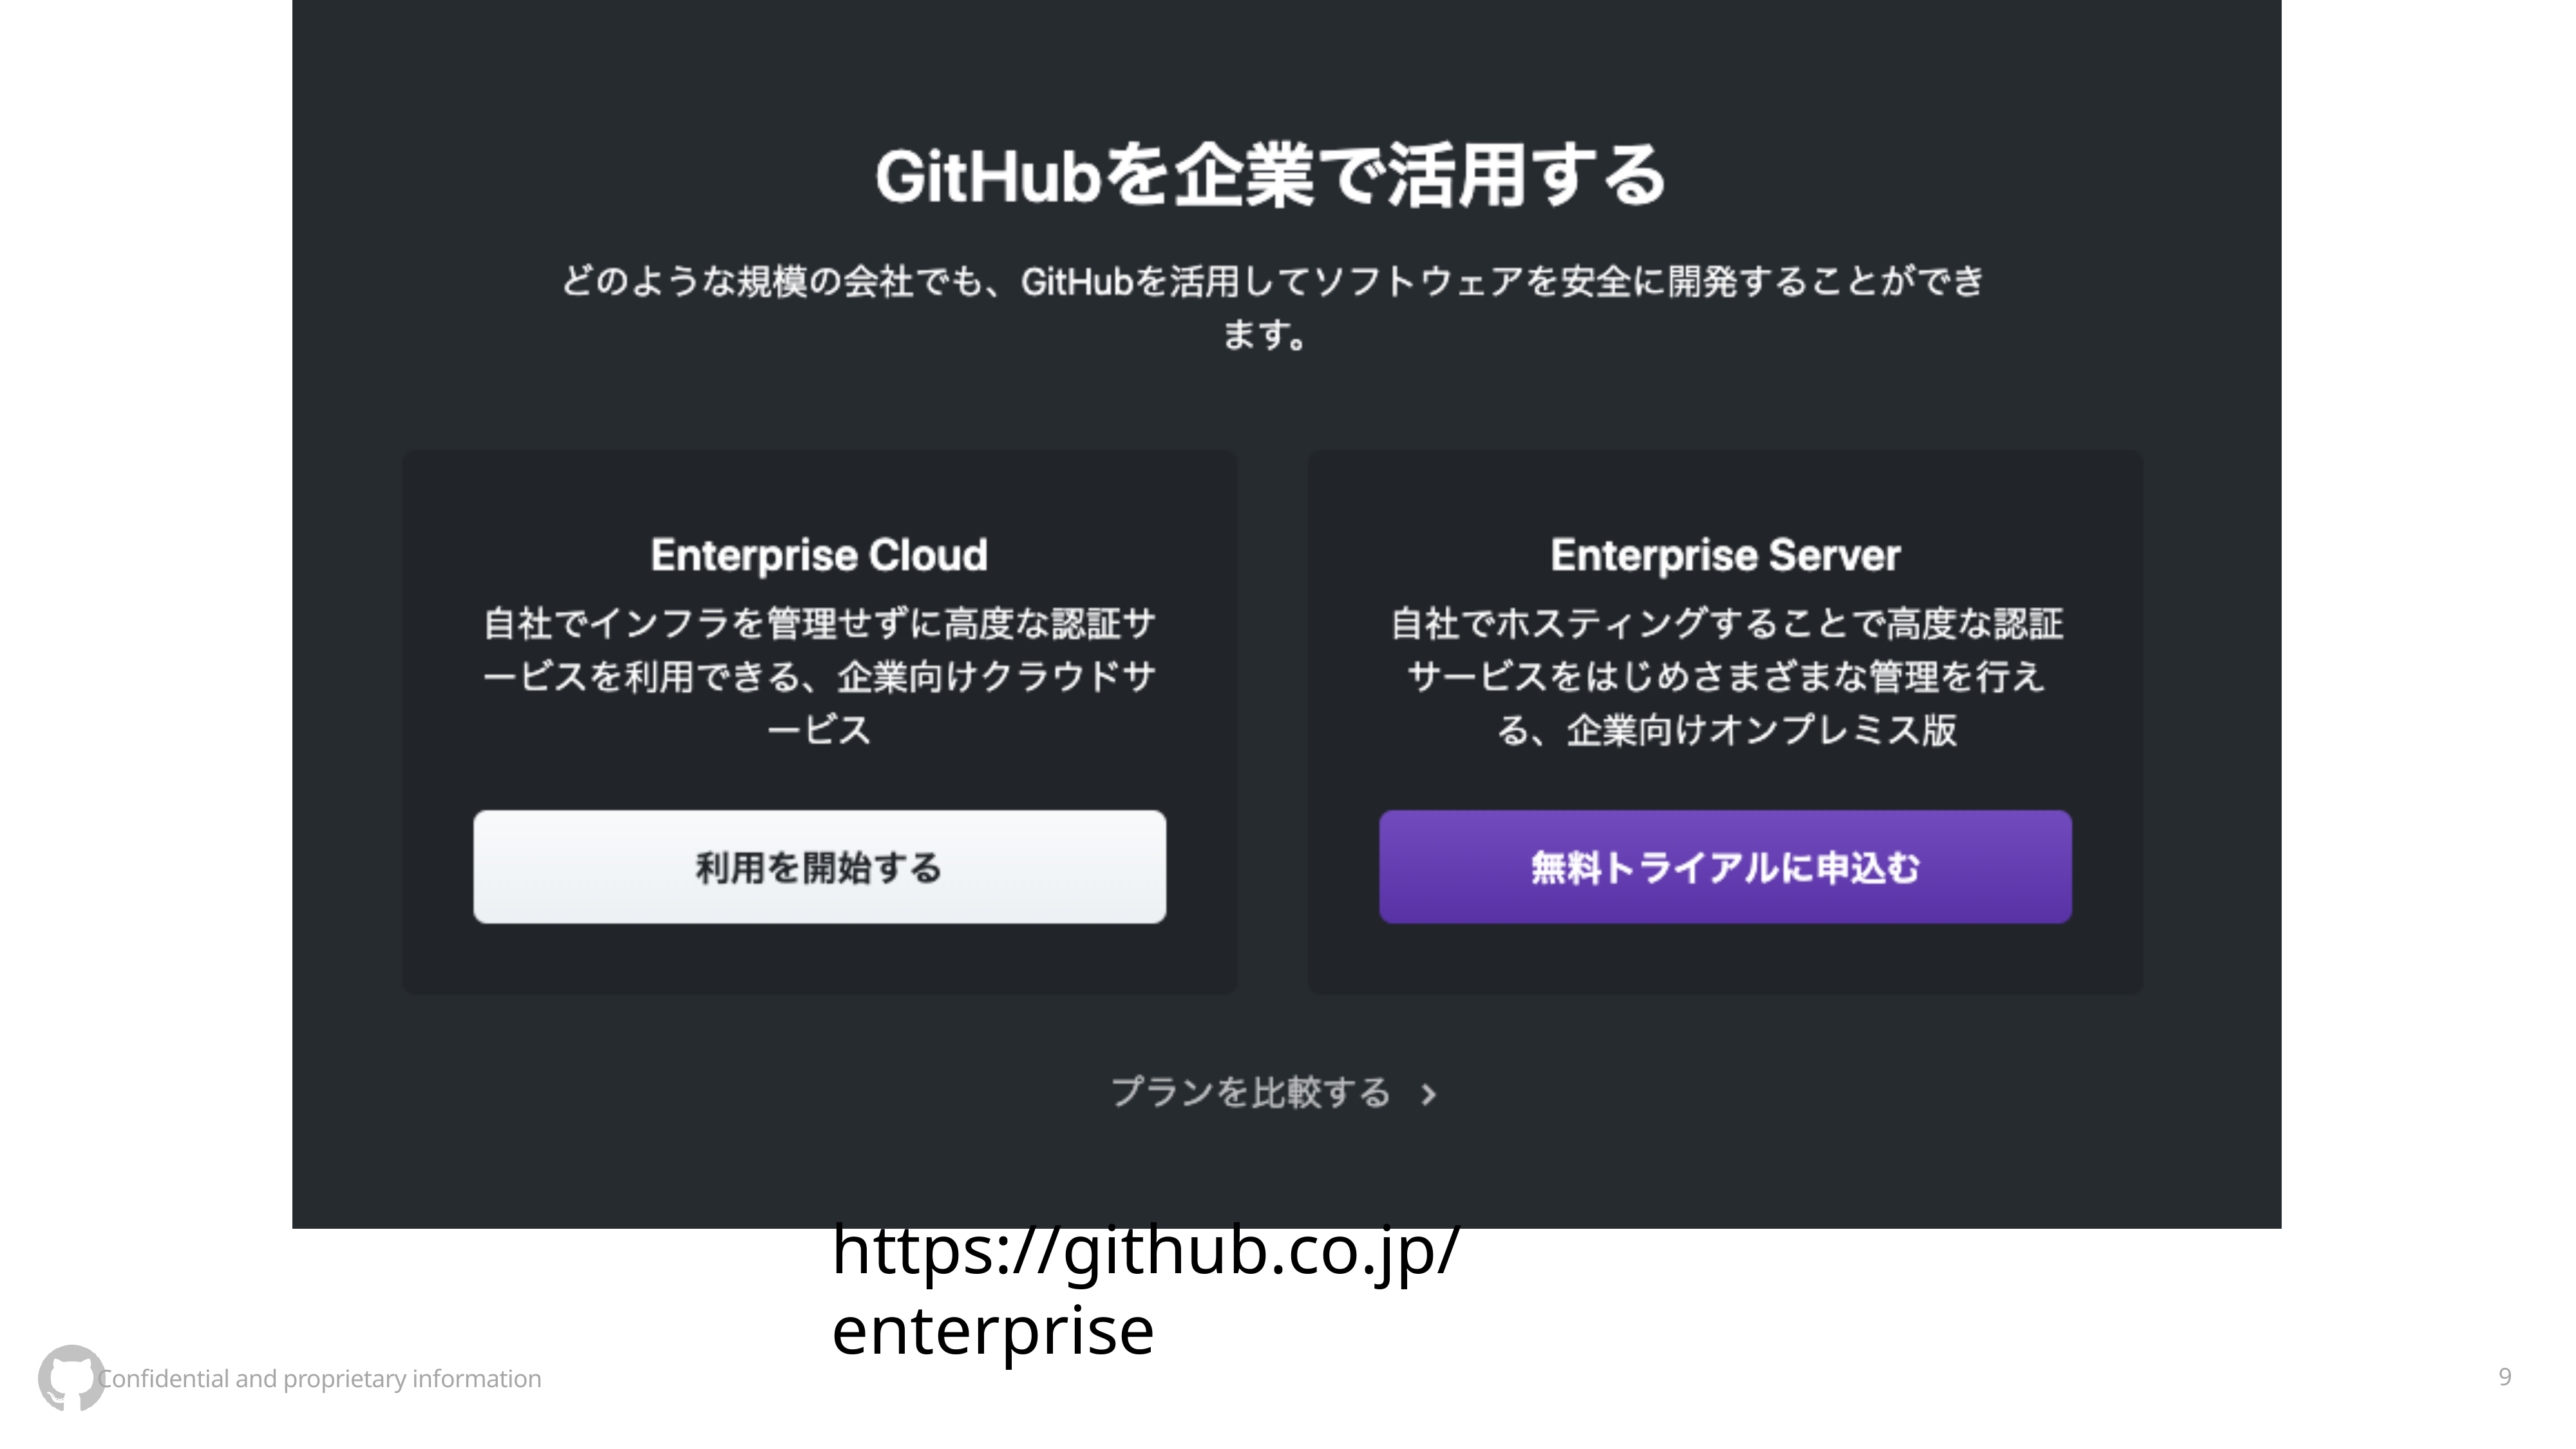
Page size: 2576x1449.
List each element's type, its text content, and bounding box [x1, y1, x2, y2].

slide_number 9 [2471, 1363, 2522, 1392]
text_box https://github.co.jp/enterprise [826, 1236, 1747, 1373]
picture [292, 0, 2282, 1229]
